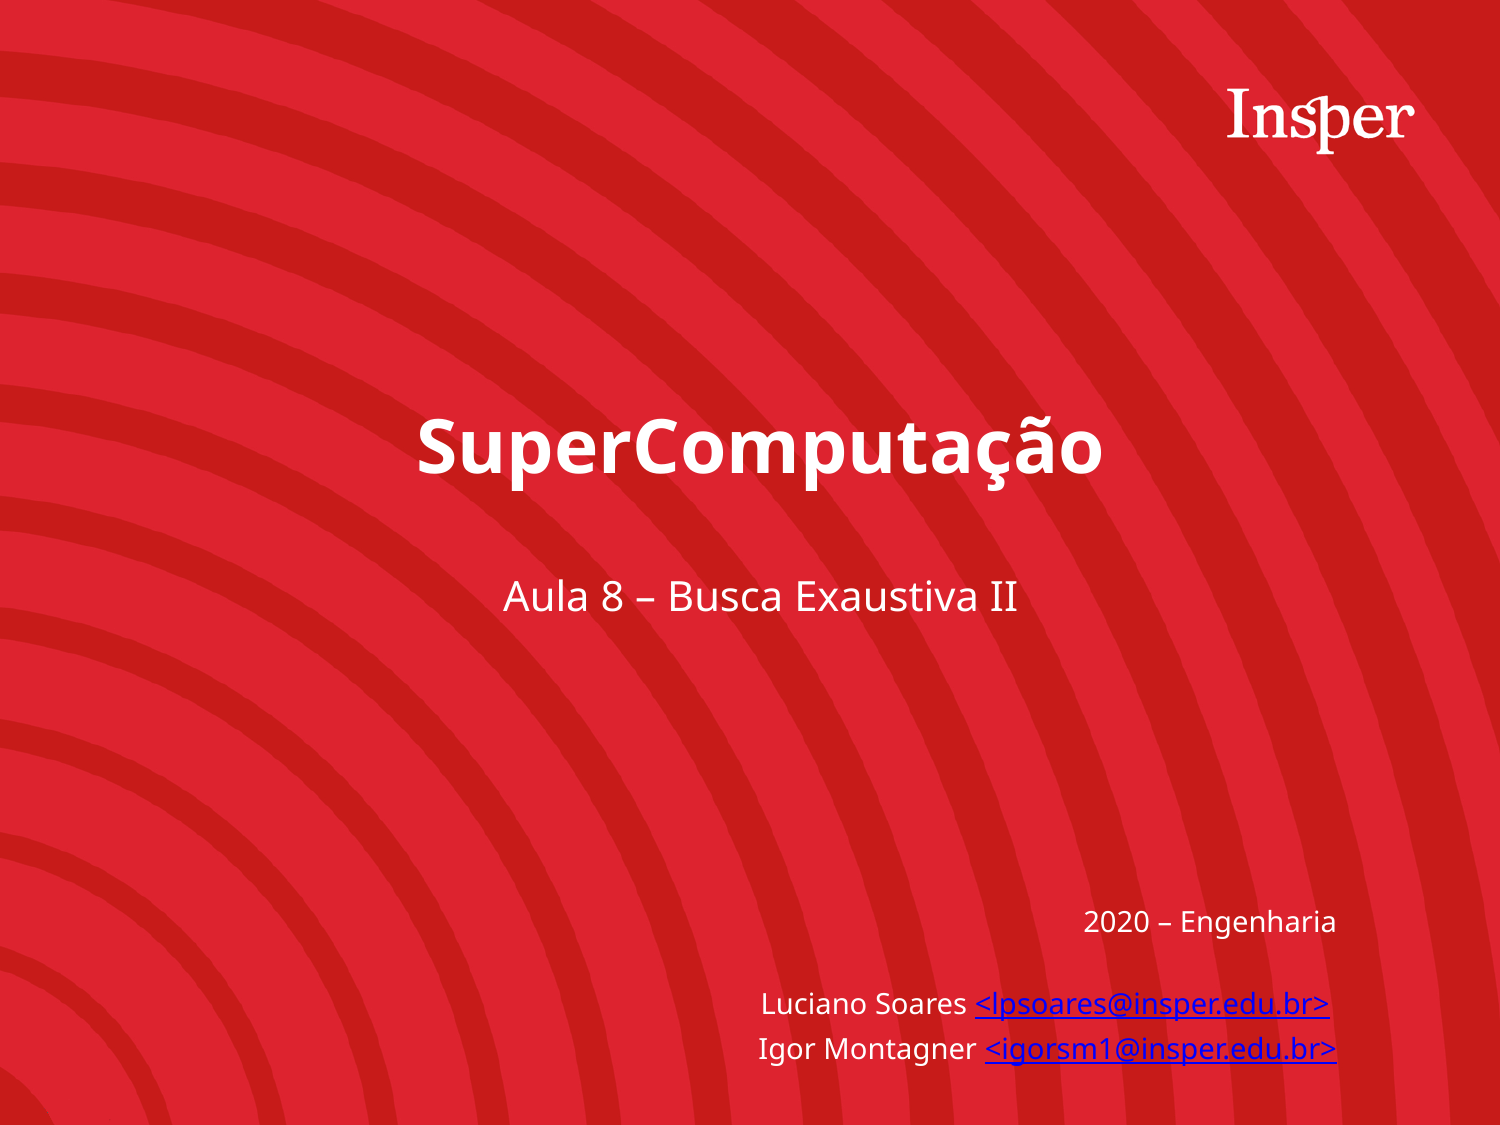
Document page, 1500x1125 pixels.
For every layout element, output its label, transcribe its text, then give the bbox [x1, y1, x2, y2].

text_box 2020 – Engenharia Luciano Soares <lpsoares@insper.edu.br> Igor Montagner <igorsm1@insper.edu.br> [147, 896, 1353, 1082]
picture [0, 0, 1500, 1125]
text_box SuperComputação [158, 391, 1363, 509]
text_box Aula 8 – Busca Exaustiva II [158, 562, 1363, 641]
